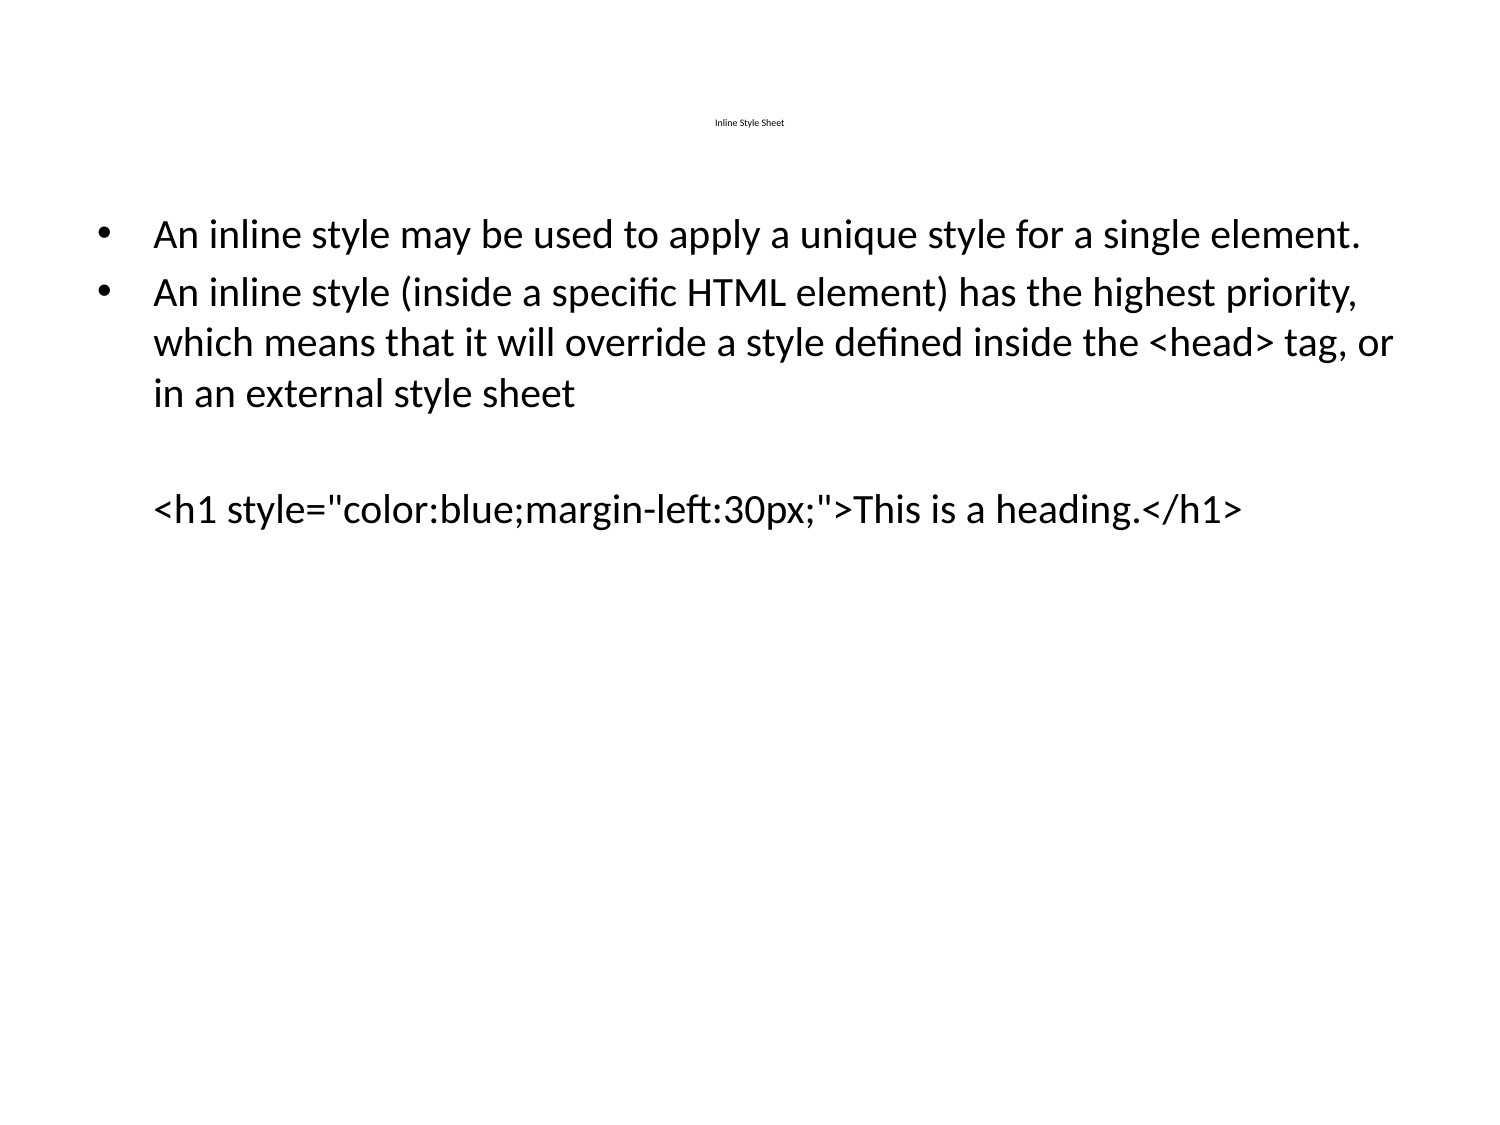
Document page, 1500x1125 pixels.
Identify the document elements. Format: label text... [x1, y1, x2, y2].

title Inline Style Sheet [75, 45, 1425, 211]
list An inline style may be used to apply a unique style for a single element. An inline style (inside a specific HTML element) has the highest priority, which means that it will override a style defined inside the <head> tag, or in an external style sheet <h1 style="color:blue;margin-left:30px;">This is a heading.</h1> [82, 199, 1432, 942]
